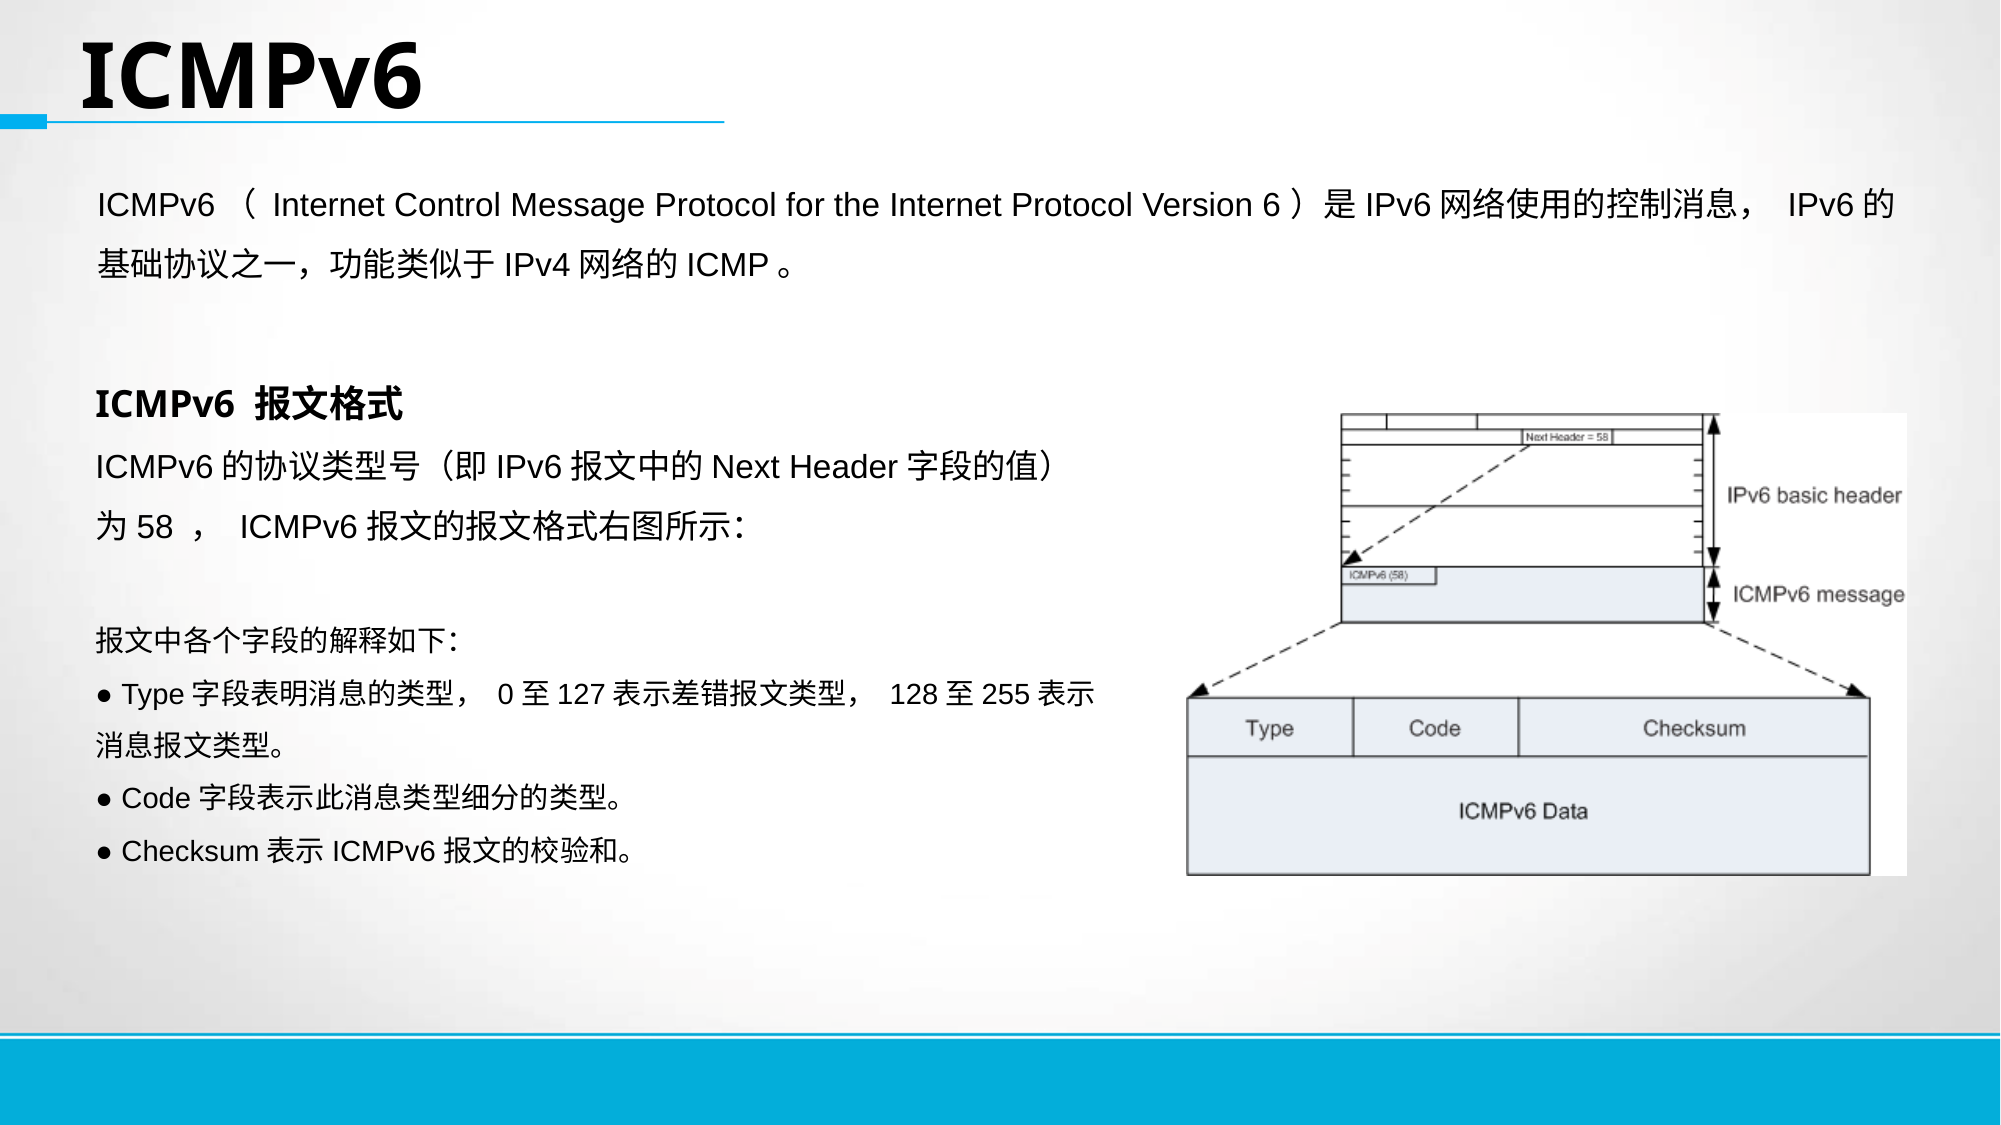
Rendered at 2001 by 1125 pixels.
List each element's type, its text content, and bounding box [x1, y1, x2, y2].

text_box ICMPv6（ Internet Control Message Protocol for the Internet Protocol Version 6）是IPv6网络使用的控制消息， IPv6的基础协议之一，功能类似于IPv4网络的ICMP。 [82, 156, 1934, 291]
text_box ICMPv6 [66, 9, 686, 134]
text_box ICMPv6 报文格式 ICMPv6的协议类型号（即IPv6报文中的Next Header字段的值）为58 ， ICMPv6报文的报文格式右图所示： 报文中各个字段的解释如下： ● Type字段表明消息的类型， 0至127表示差错报文类型， 128至255表示消息报文类型。 ● Code字段表示此消息类型细分的类型。 ● Checksum表示ICMPv6报文的校验和。 [80, 350, 1115, 875]
picture [0, 0, 2001, 1033]
